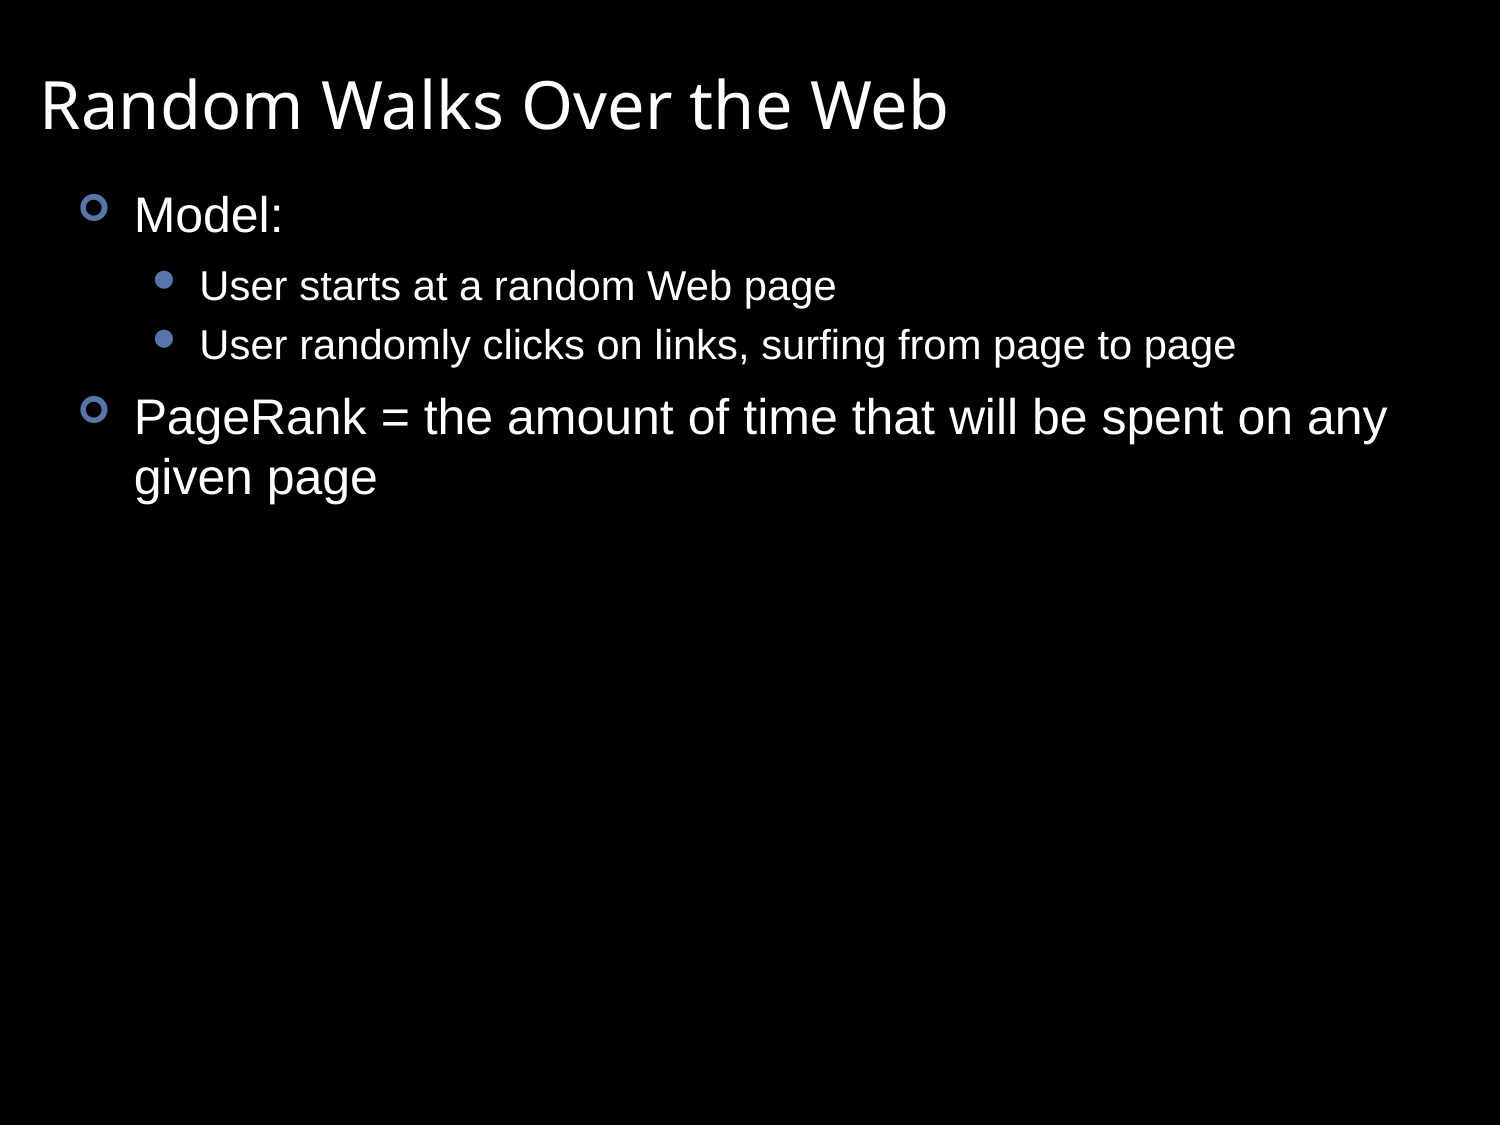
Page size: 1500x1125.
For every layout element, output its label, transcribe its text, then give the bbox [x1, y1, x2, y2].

title Random Walks Over the Web [24, 18, 1451, 188]
list Model: User starts at a random Web page User randomly clicks on links, surfing from page to page PageRank = the amount of time that will be spent on any given page [62, 174, 1451, 1013]
